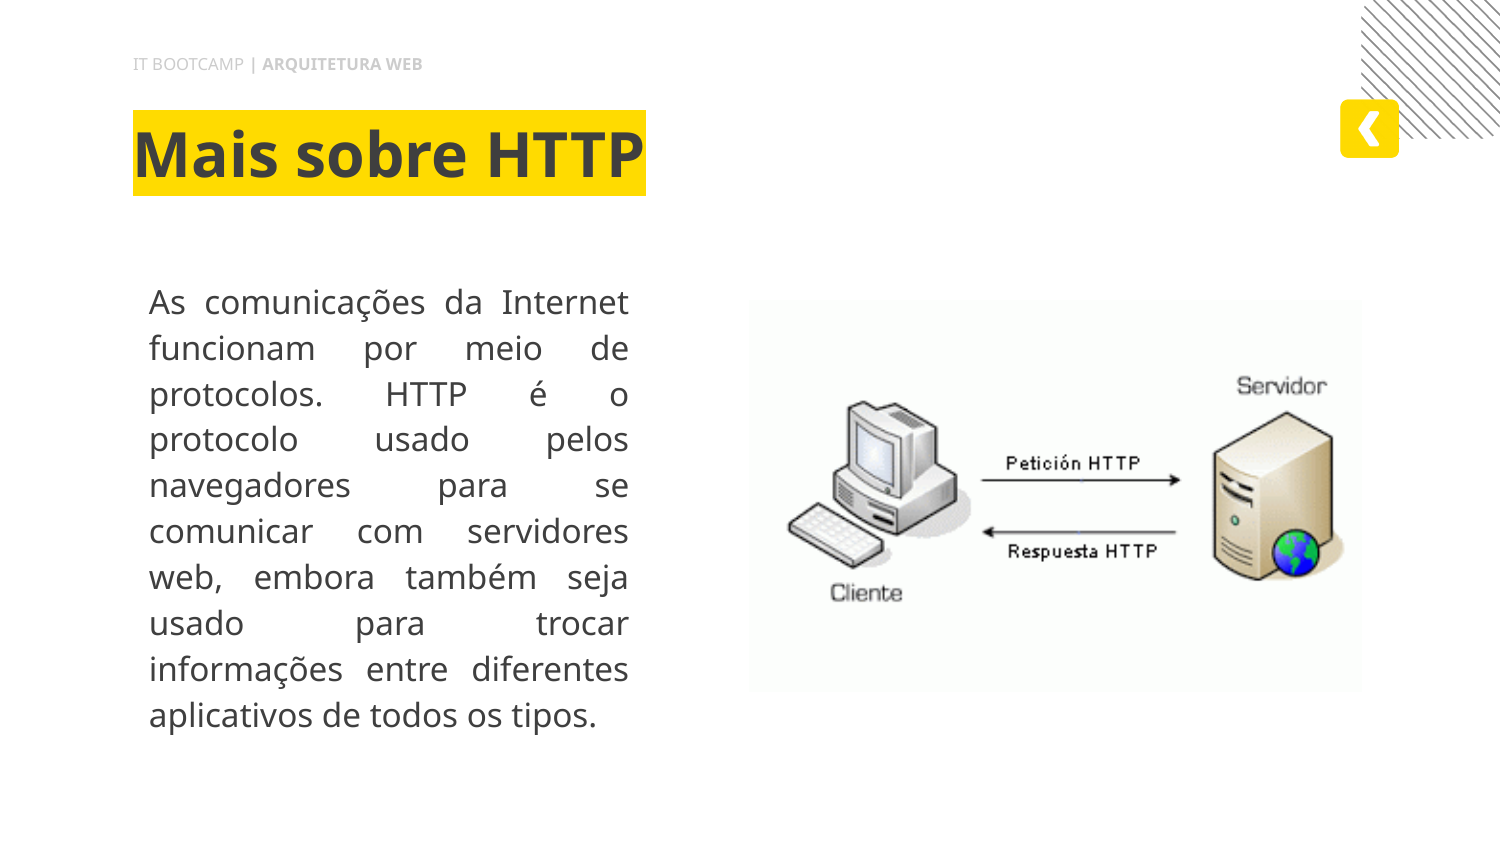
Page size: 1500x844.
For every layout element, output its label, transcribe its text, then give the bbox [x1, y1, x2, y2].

text_box As comunicações da Internet funcionam por meio de protocolos. HTTP é o protocolo usado pelos navegadores para se comunicar com servidores web, embora também seja usado para trocar informações entre diferentes aplicativos de todos os tipos. [134, 260, 646, 732]
text_box Mais sobre HTTP [117, 102, 1383, 206]
picture [749, 299, 1362, 693]
picture [1340, 0, 1500, 158]
text_box IT BOOTCAMP | ARQUITETURA WEB [118, 46, 590, 87]
